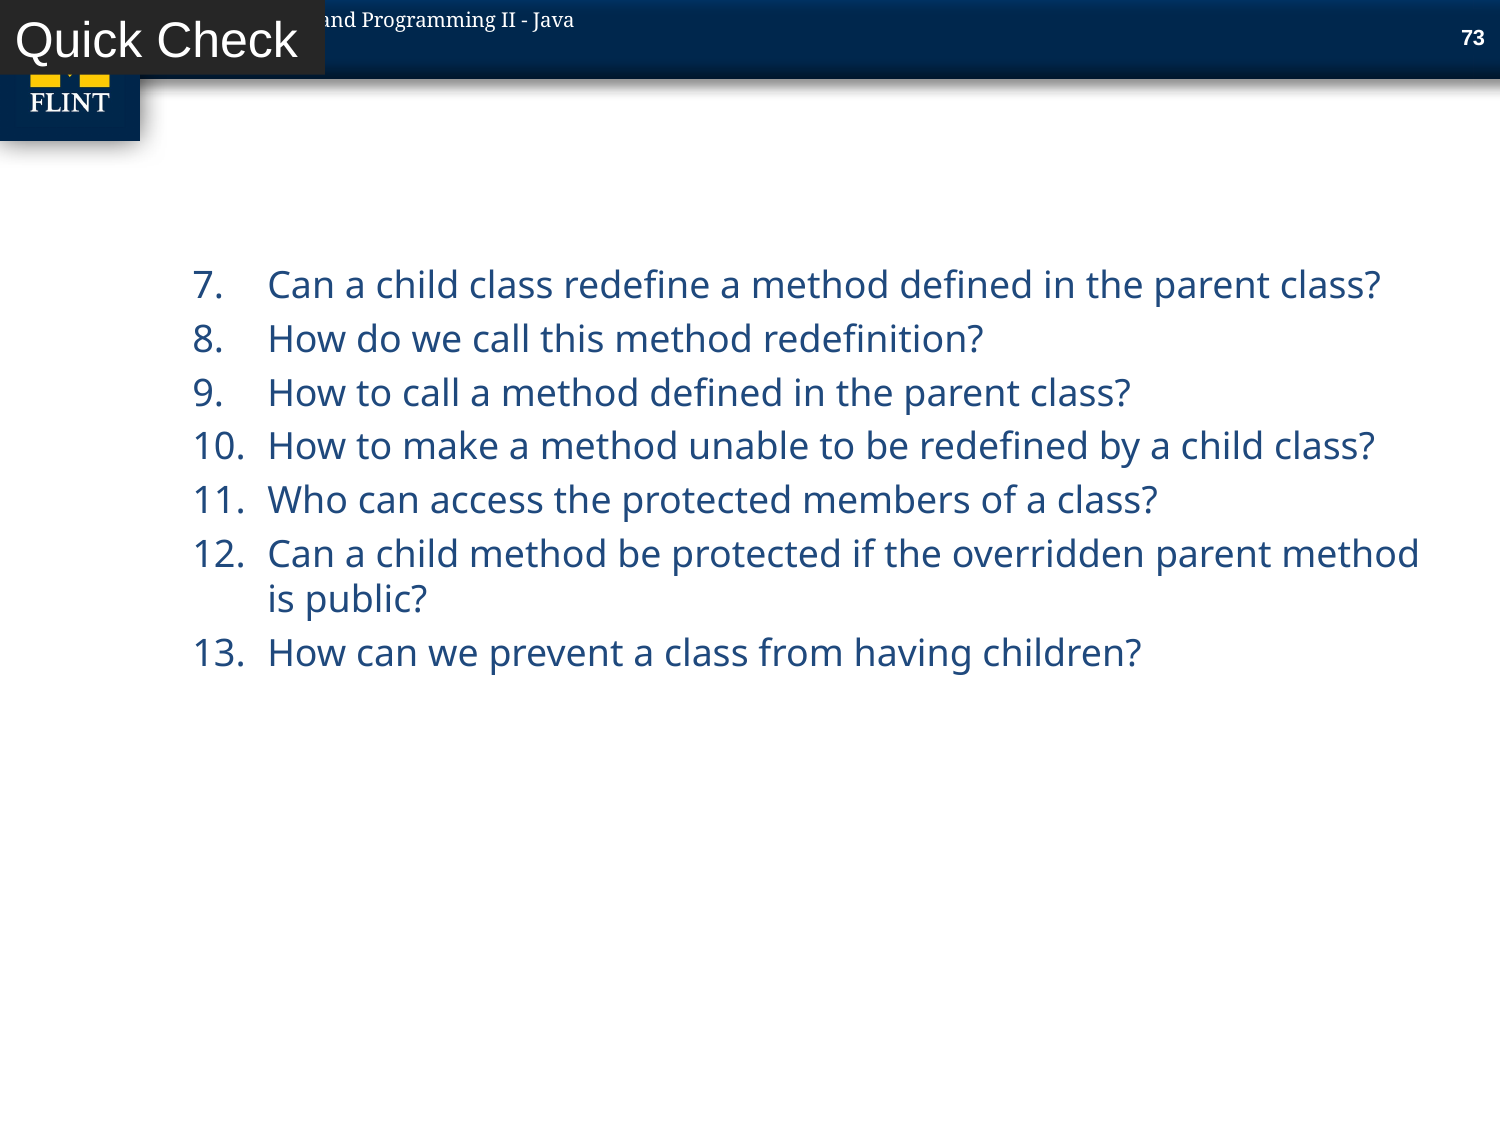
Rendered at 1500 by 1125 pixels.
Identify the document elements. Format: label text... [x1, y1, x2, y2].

picture [0, 0, 1500, 1122]
slide_number 73 [1149, 6, 1500, 67]
list Can a child class redefine a method defined in the parent class? How do we call this method redefinition? How to call a method defined in the parent class? How to make a method unable to be redefined by a child class? Who can access the protected members of a class? Can a child method be protected if the overridden parent method is public? How can we prevent a class from having children? [182, 251, 1432, 1028]
text_box Quick Check [0, 0, 325, 75]
